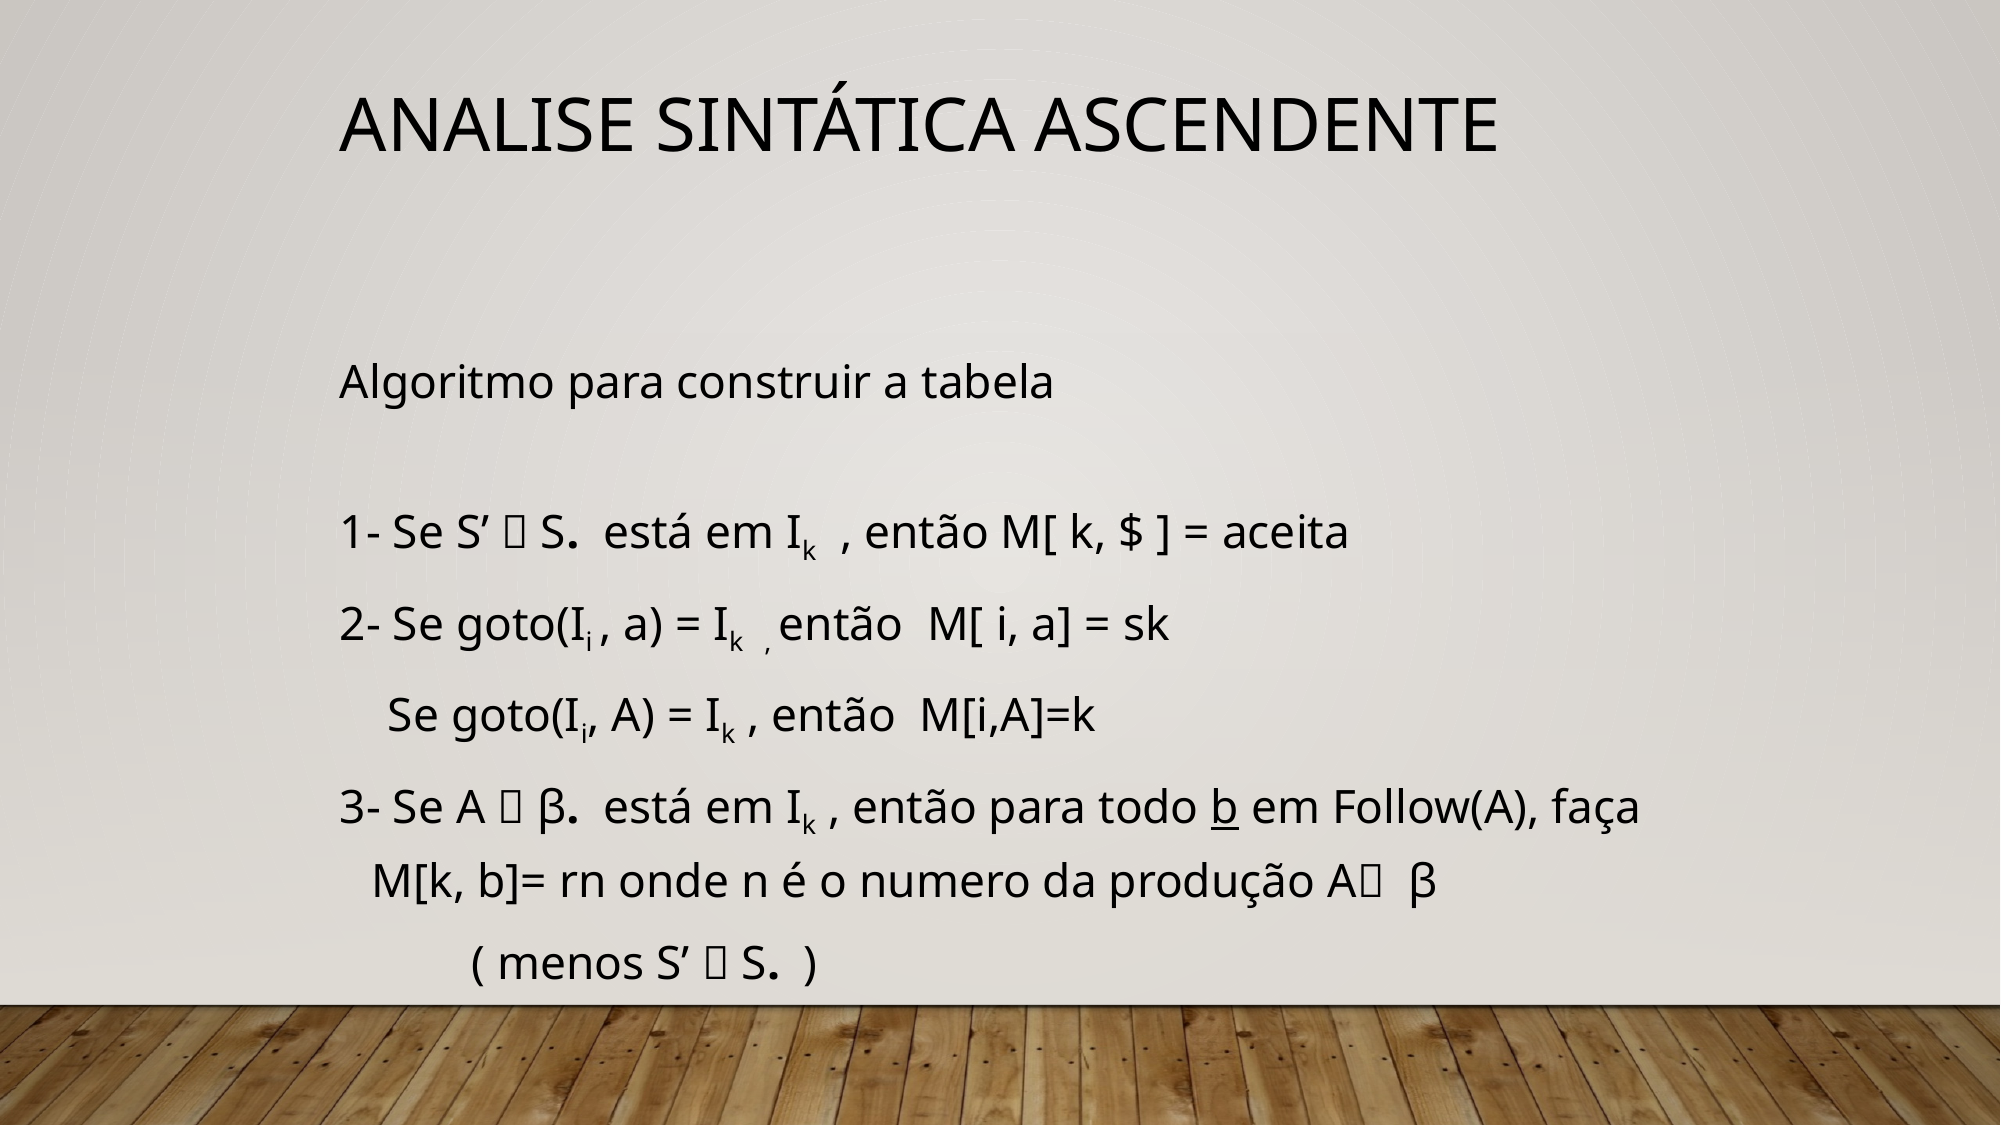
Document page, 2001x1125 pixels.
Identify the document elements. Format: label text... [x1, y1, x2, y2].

title Analise Sintática Ascendente [324, 79, 1675, 262]
picture [0, 1005, 2000, 1125]
list Algoritmo para construir a tabela 1- Se S’  S. está em Ik , então M[ k, $ ] = aceita 2- Se goto(Ii , a) = Ik , então M[ i, a] = sk Se goto(Ii, A) = Ik , então M[i,A]=k 3- Se A  β. está em Ik , então para todo b em Follow(A), faça M[k, b]= rn onde n é o numero da produção A β ( menos S’  S. ) [324, 262, 1750, 1005]
